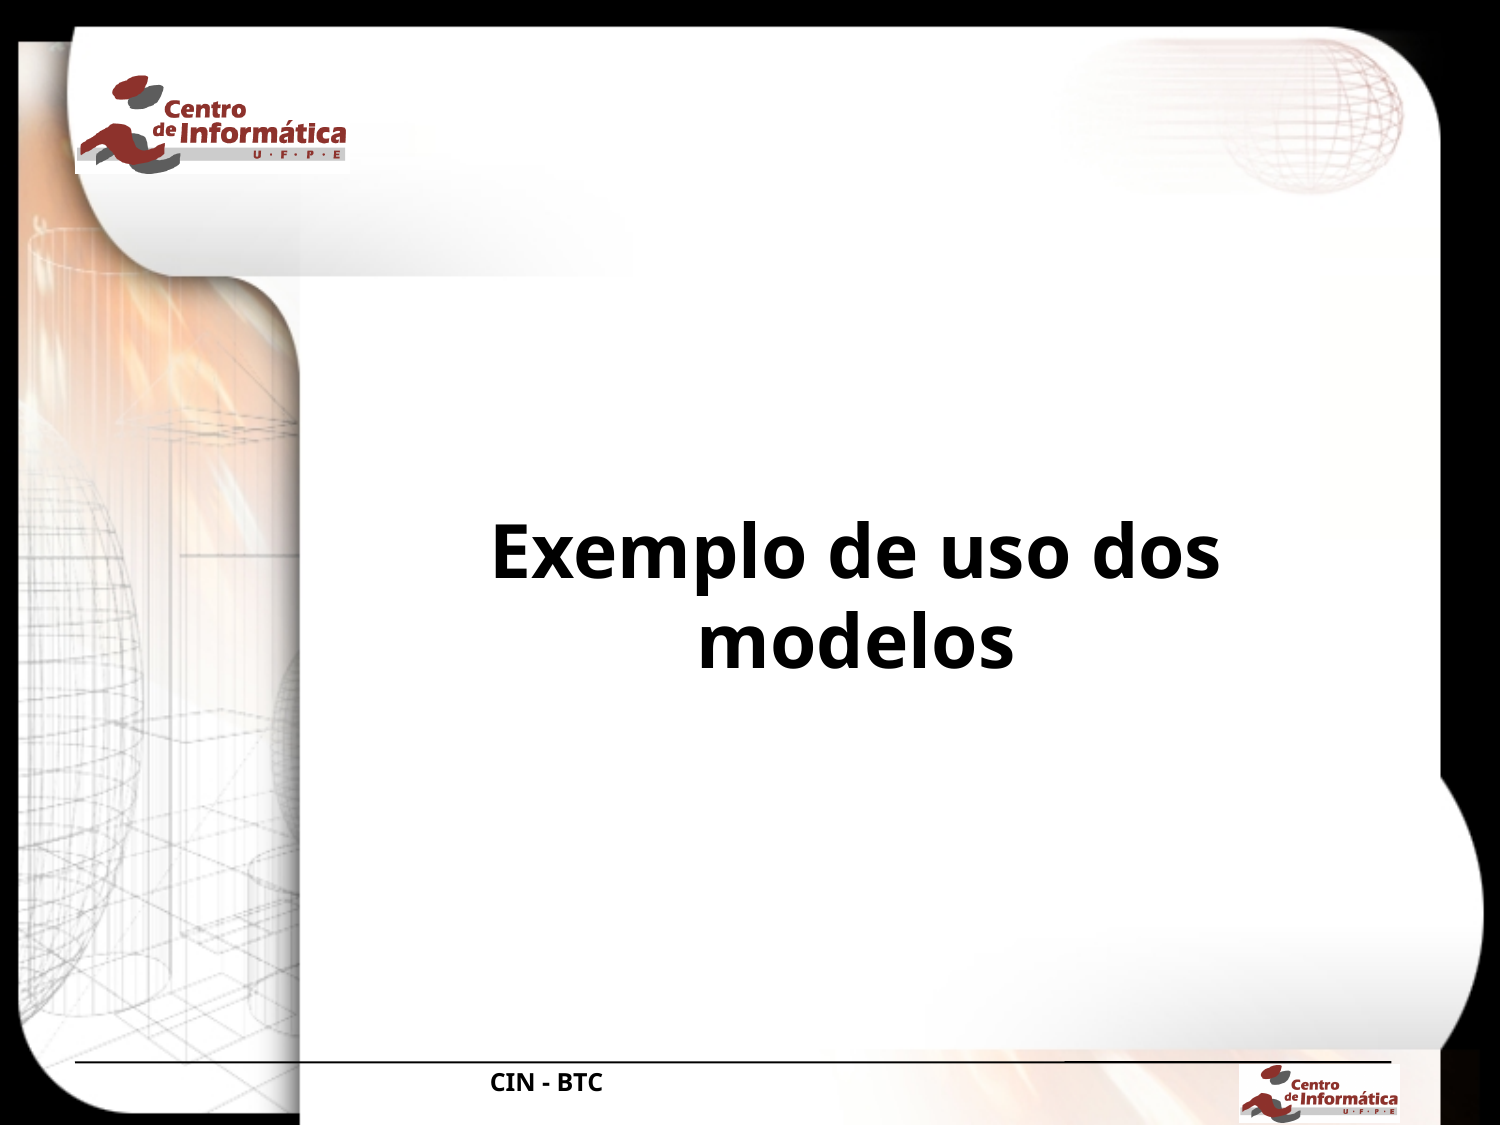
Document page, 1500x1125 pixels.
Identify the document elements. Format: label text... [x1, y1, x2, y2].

title Exemplo de uso dos modelos [337, 537, 1376, 651]
picture [0, 0, 1500, 1125]
